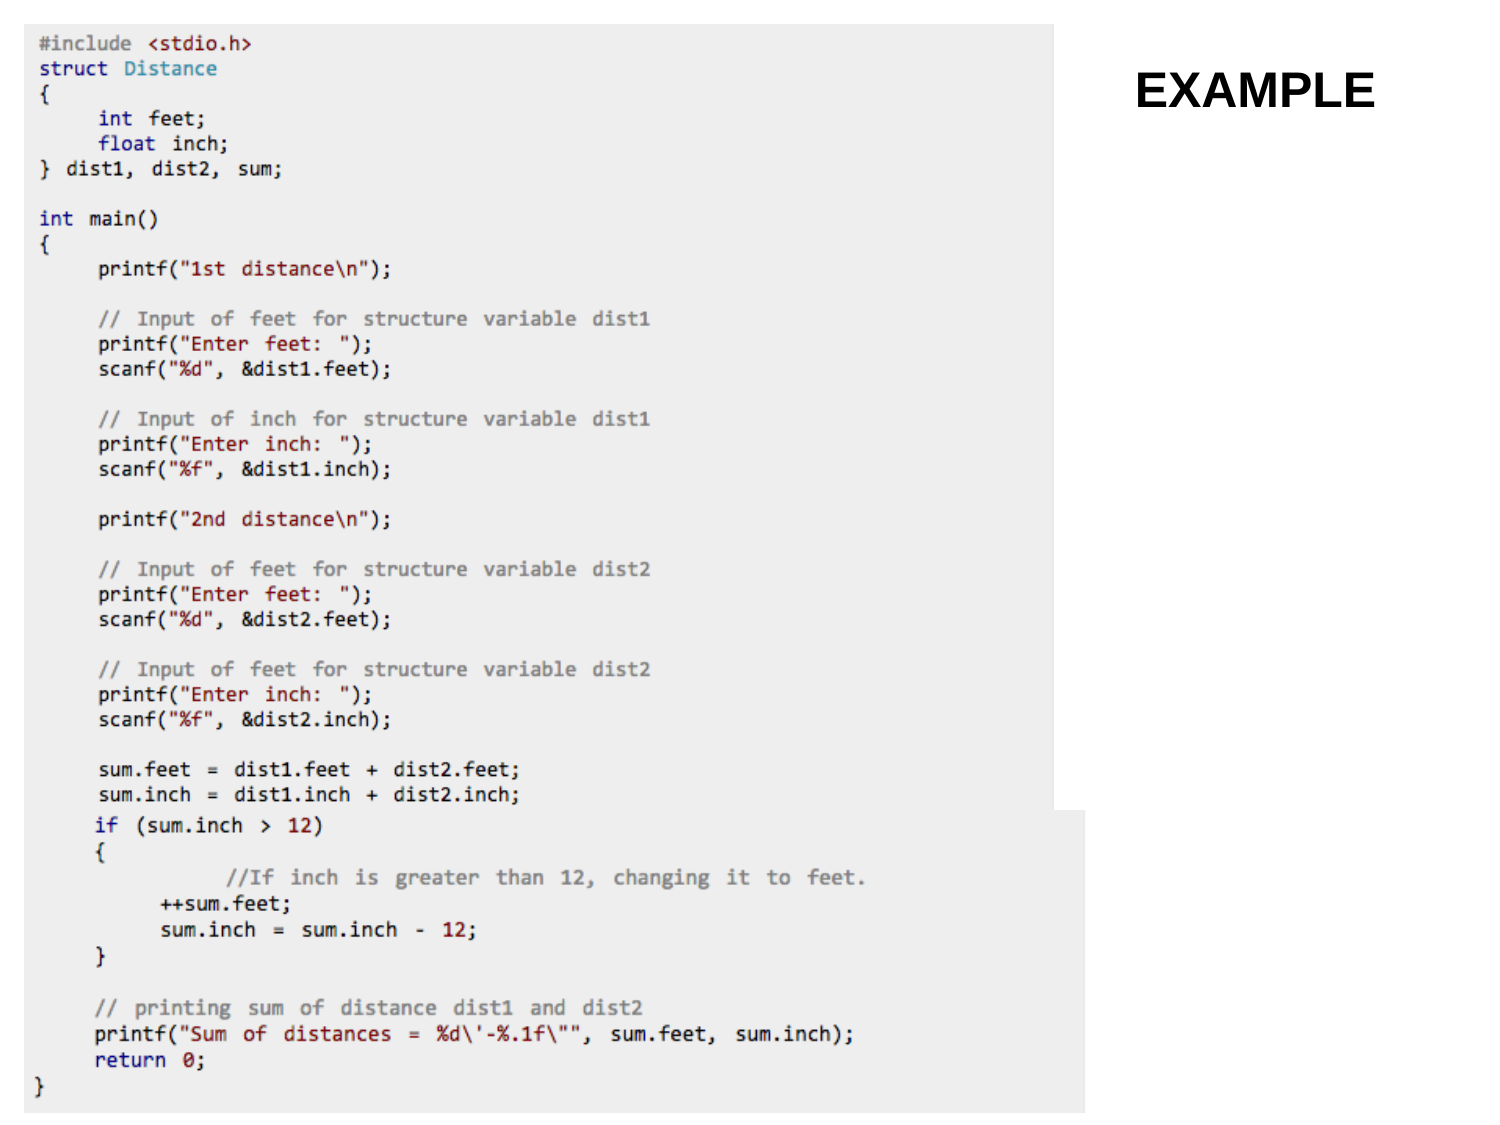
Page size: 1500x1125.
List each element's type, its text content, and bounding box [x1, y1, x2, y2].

picture [24, 24, 1088, 1113]
text_box EXAMPLE [1057, 42, 1412, 182]
